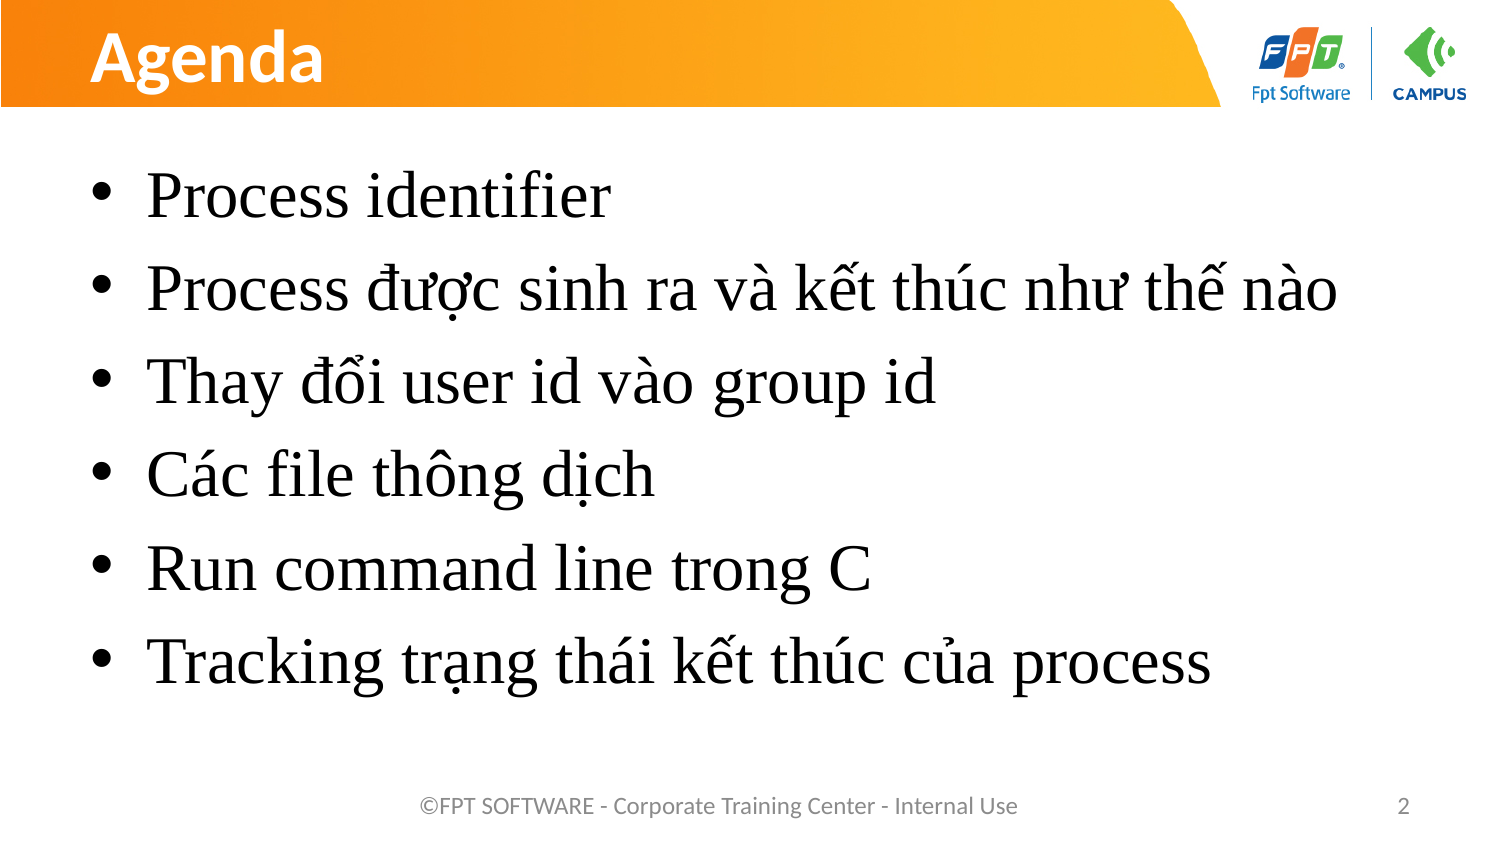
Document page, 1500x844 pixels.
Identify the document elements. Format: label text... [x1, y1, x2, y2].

list Process identifier Process được sinh ra và kết thúc như thế nào Thay đổi user id vào group id Các file thông dịch Run command line trong C Tracking trạng thái kết thúc của process [75, 142, 1425, 754]
title Agenda [75, 0, 1176, 106]
footer ©FPT SOFTWARE - Corporate Training Center - Internal Use [395, 782, 1043, 827]
slide_number 2 [1074, 782, 1425, 827]
picture [1, 0, 1499, 844]
